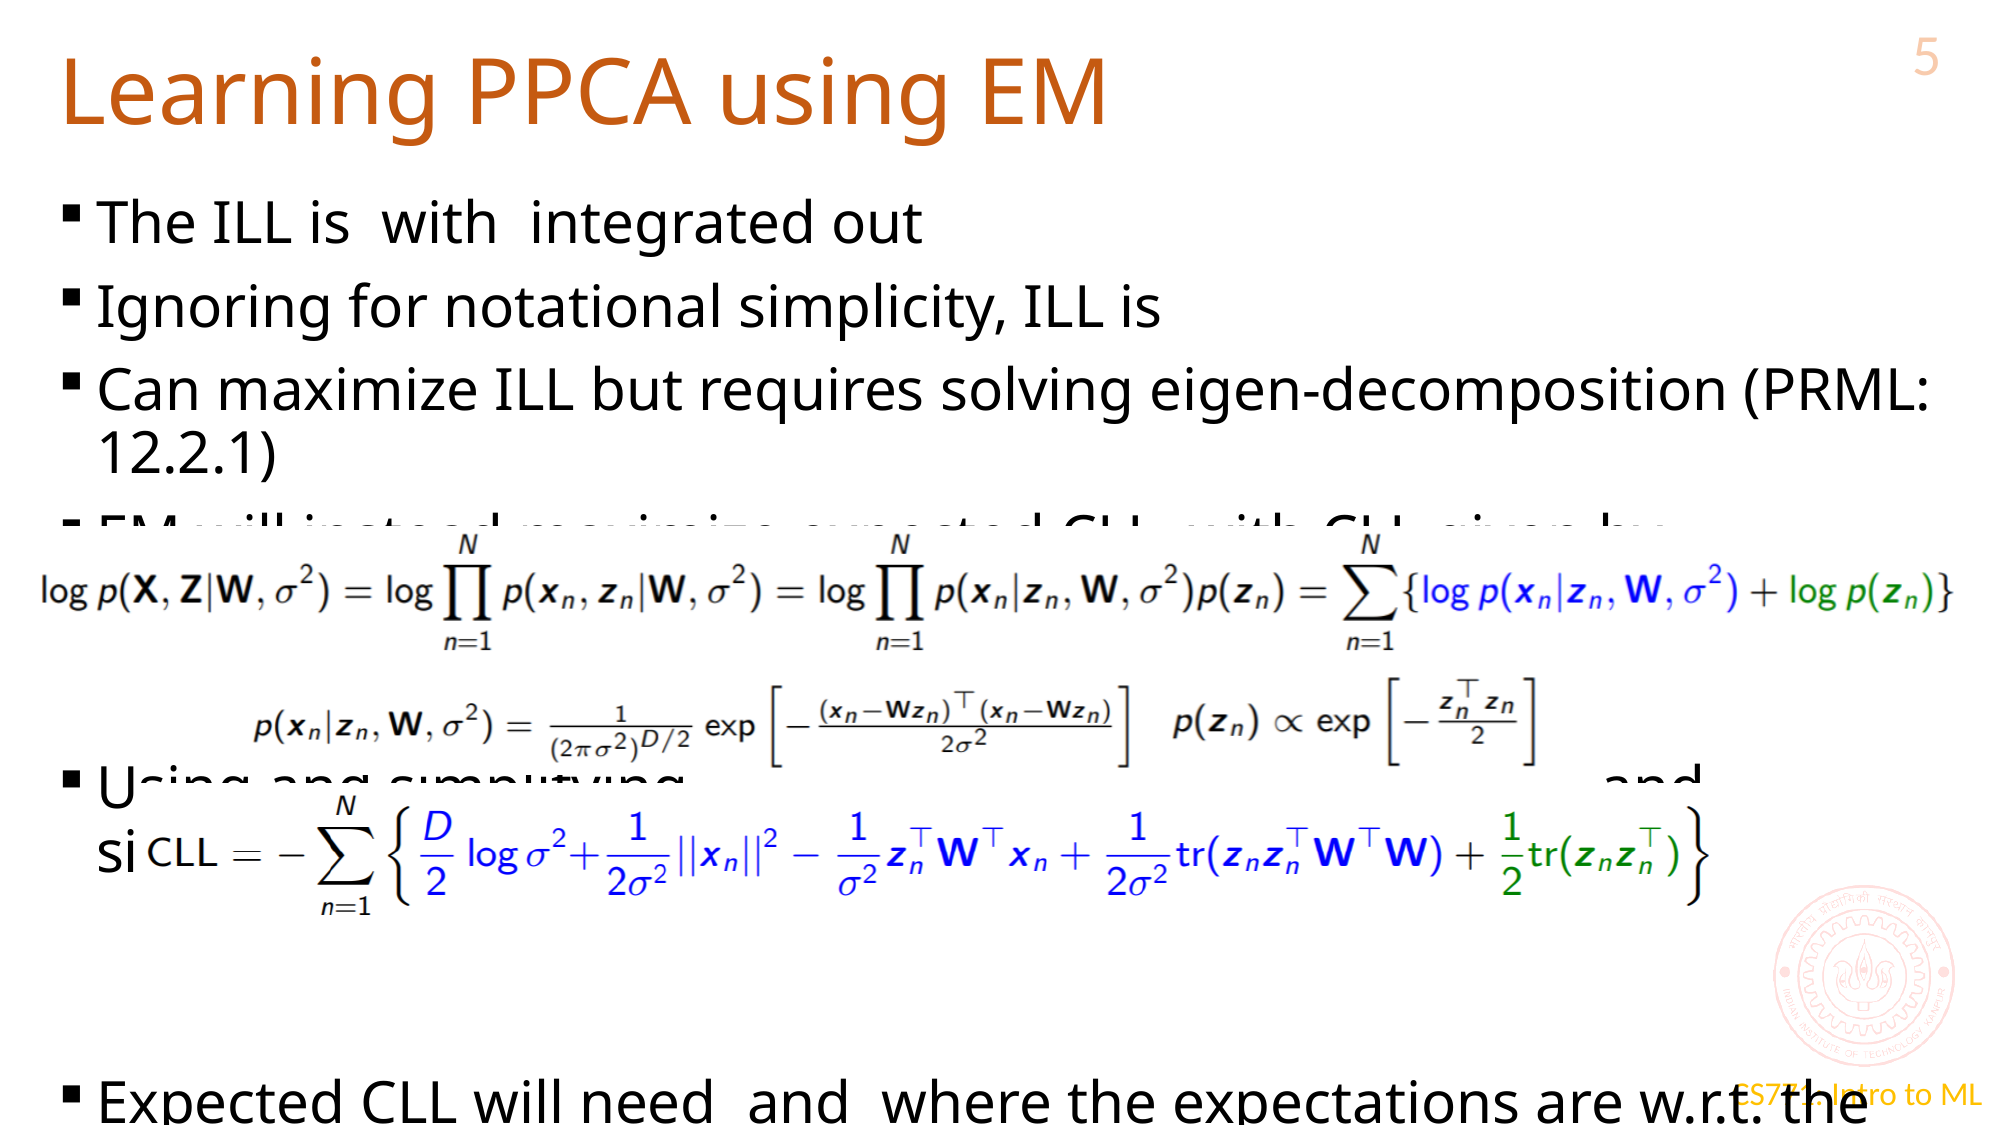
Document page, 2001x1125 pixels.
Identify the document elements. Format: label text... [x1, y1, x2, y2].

picture [30, 526, 1957, 655]
picture [243, 676, 1138, 775]
picture [140, 783, 1715, 920]
title Learning PPCA using EM [43, 27, 1970, 163]
picture [1172, 665, 1541, 773]
slide_number 5 [1857, 22, 1957, 83]
